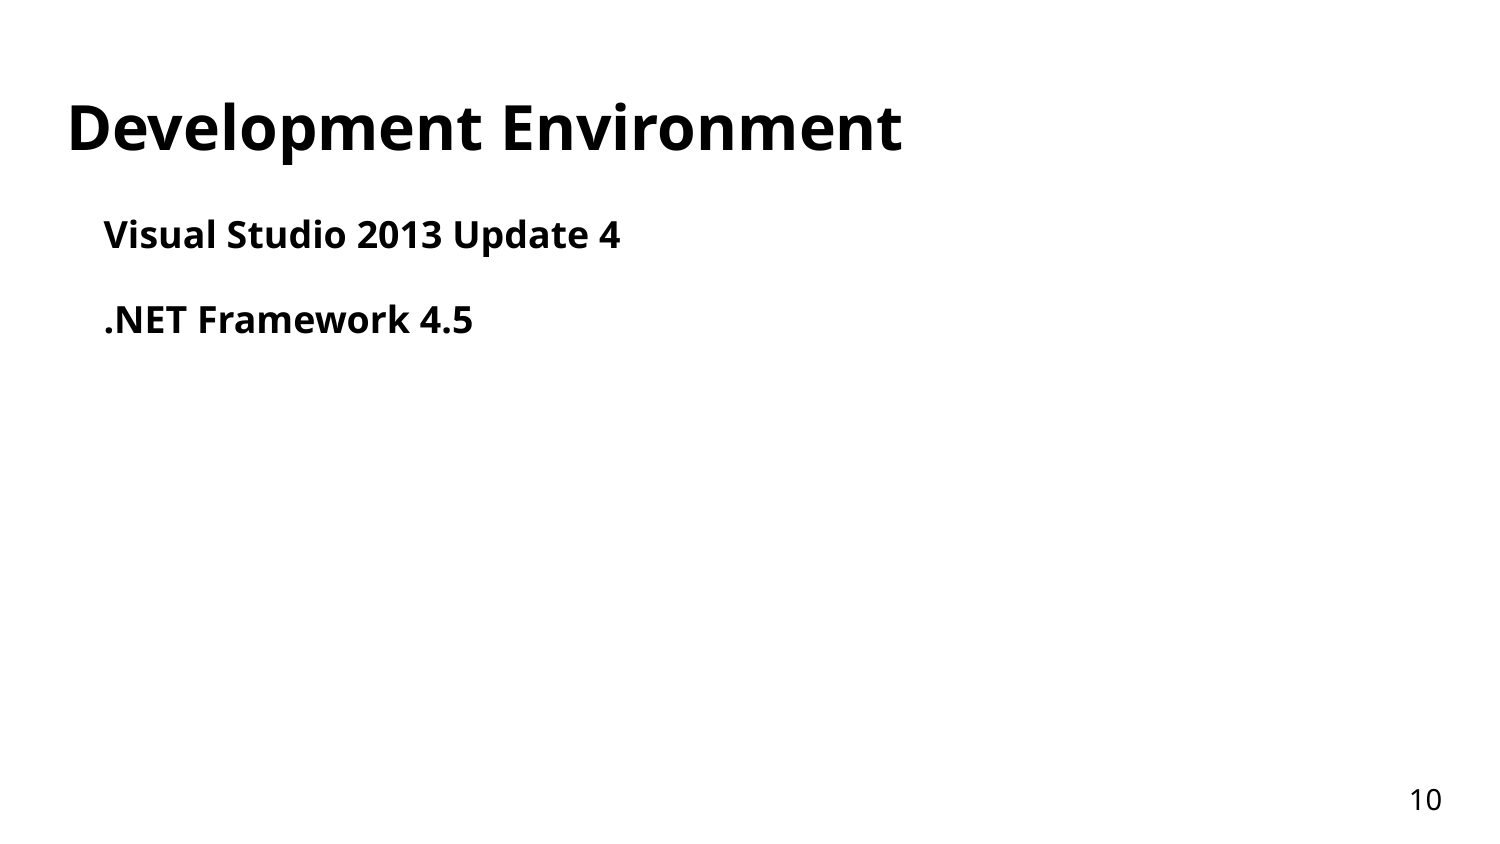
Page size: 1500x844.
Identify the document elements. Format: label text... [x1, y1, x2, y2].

list Visual Studio 2013 Update 4 .NET Framework 4.5 [51, 189, 1449, 741]
title Development Environment [51, 72, 1449, 176]
slide_number 10 [1394, 769, 1484, 834]
